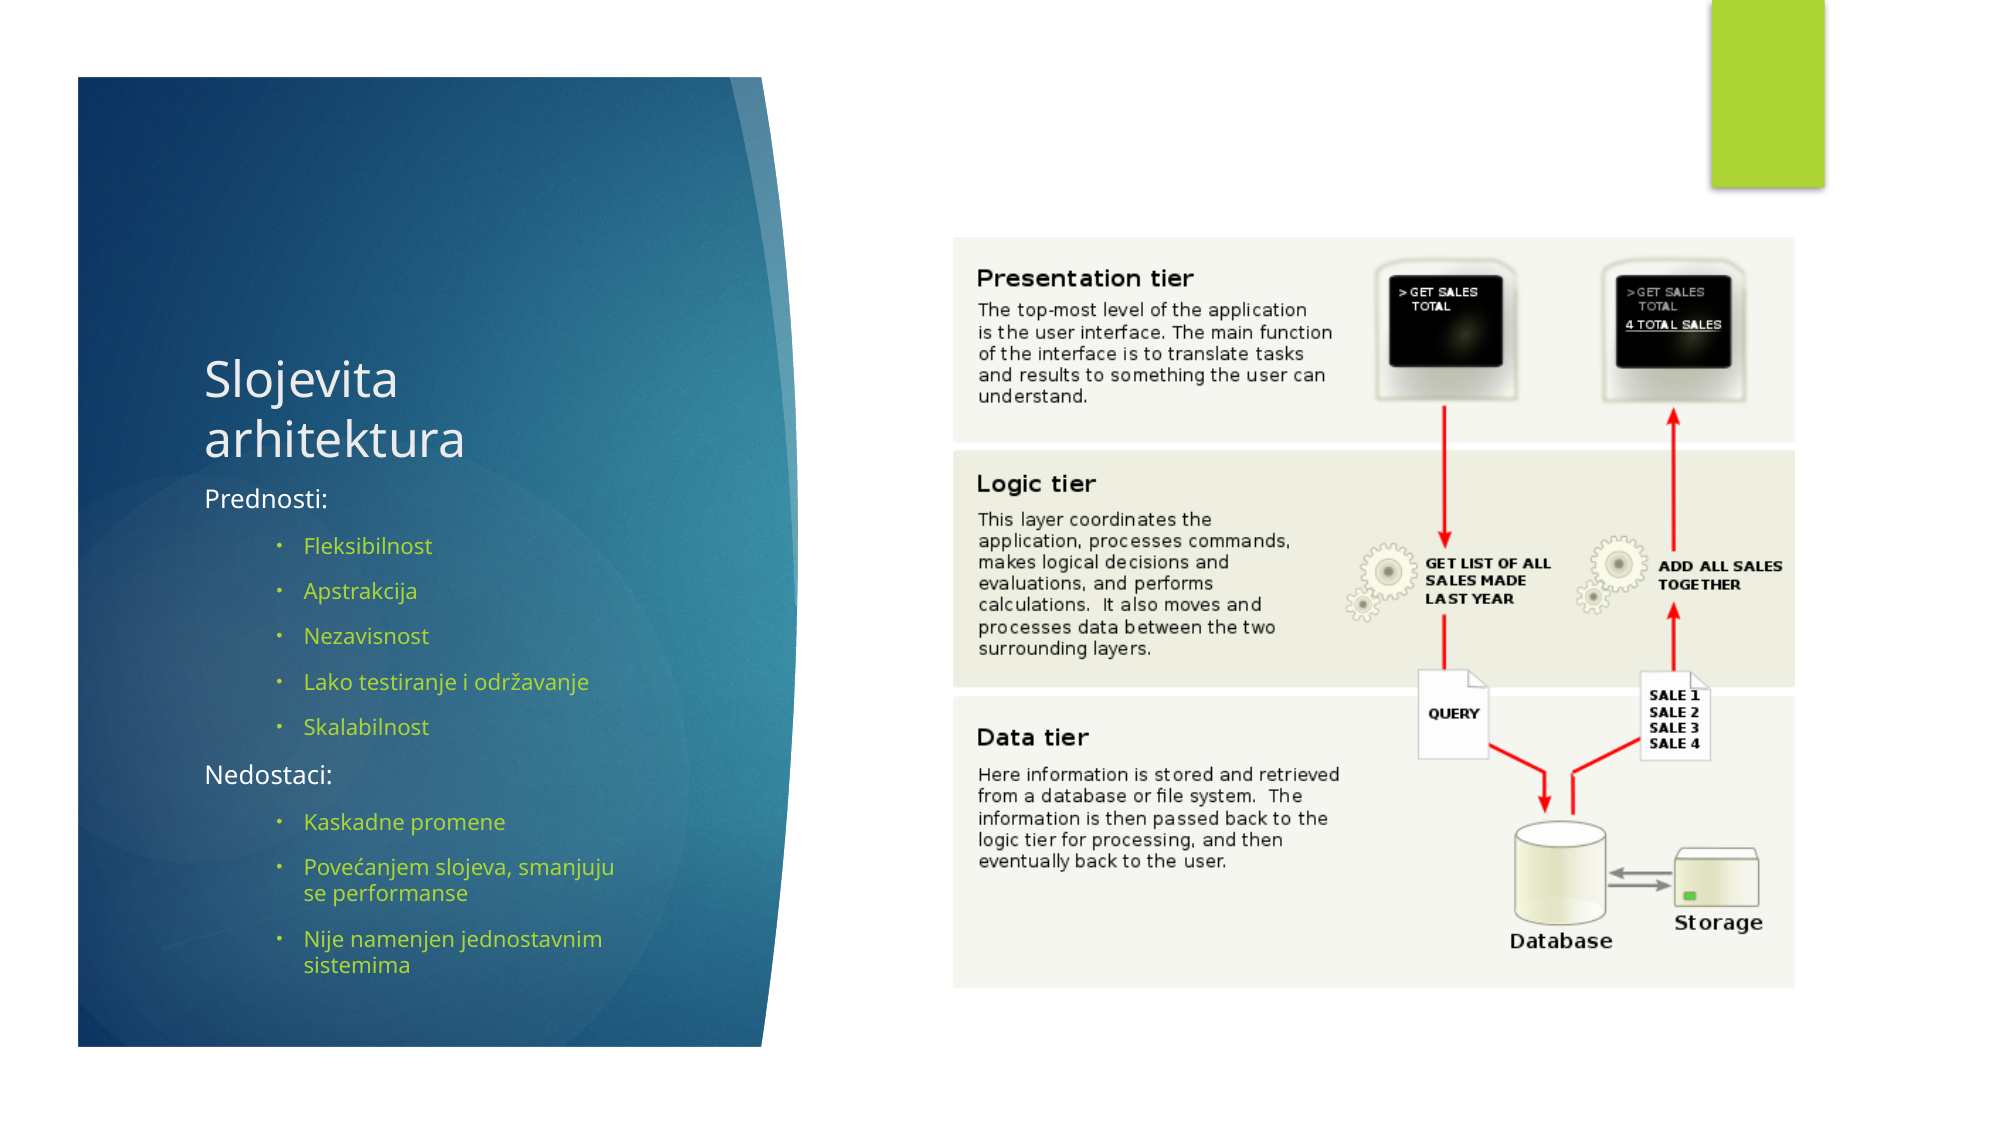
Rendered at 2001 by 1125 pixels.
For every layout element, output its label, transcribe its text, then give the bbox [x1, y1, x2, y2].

list Prednosti: Fleksibilnost Apstrakcija Nezavisnost Lako testiranje i održavanje Skalabilnost Nedostaci: Kaskadne promene Povećanjem slojeva, smanjuju se performanse Nije namenjen jednostavnim sistemima [189, 474, 648, 989]
title Slojevita arhitektura [189, 212, 648, 474]
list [953, 237, 1795, 988]
